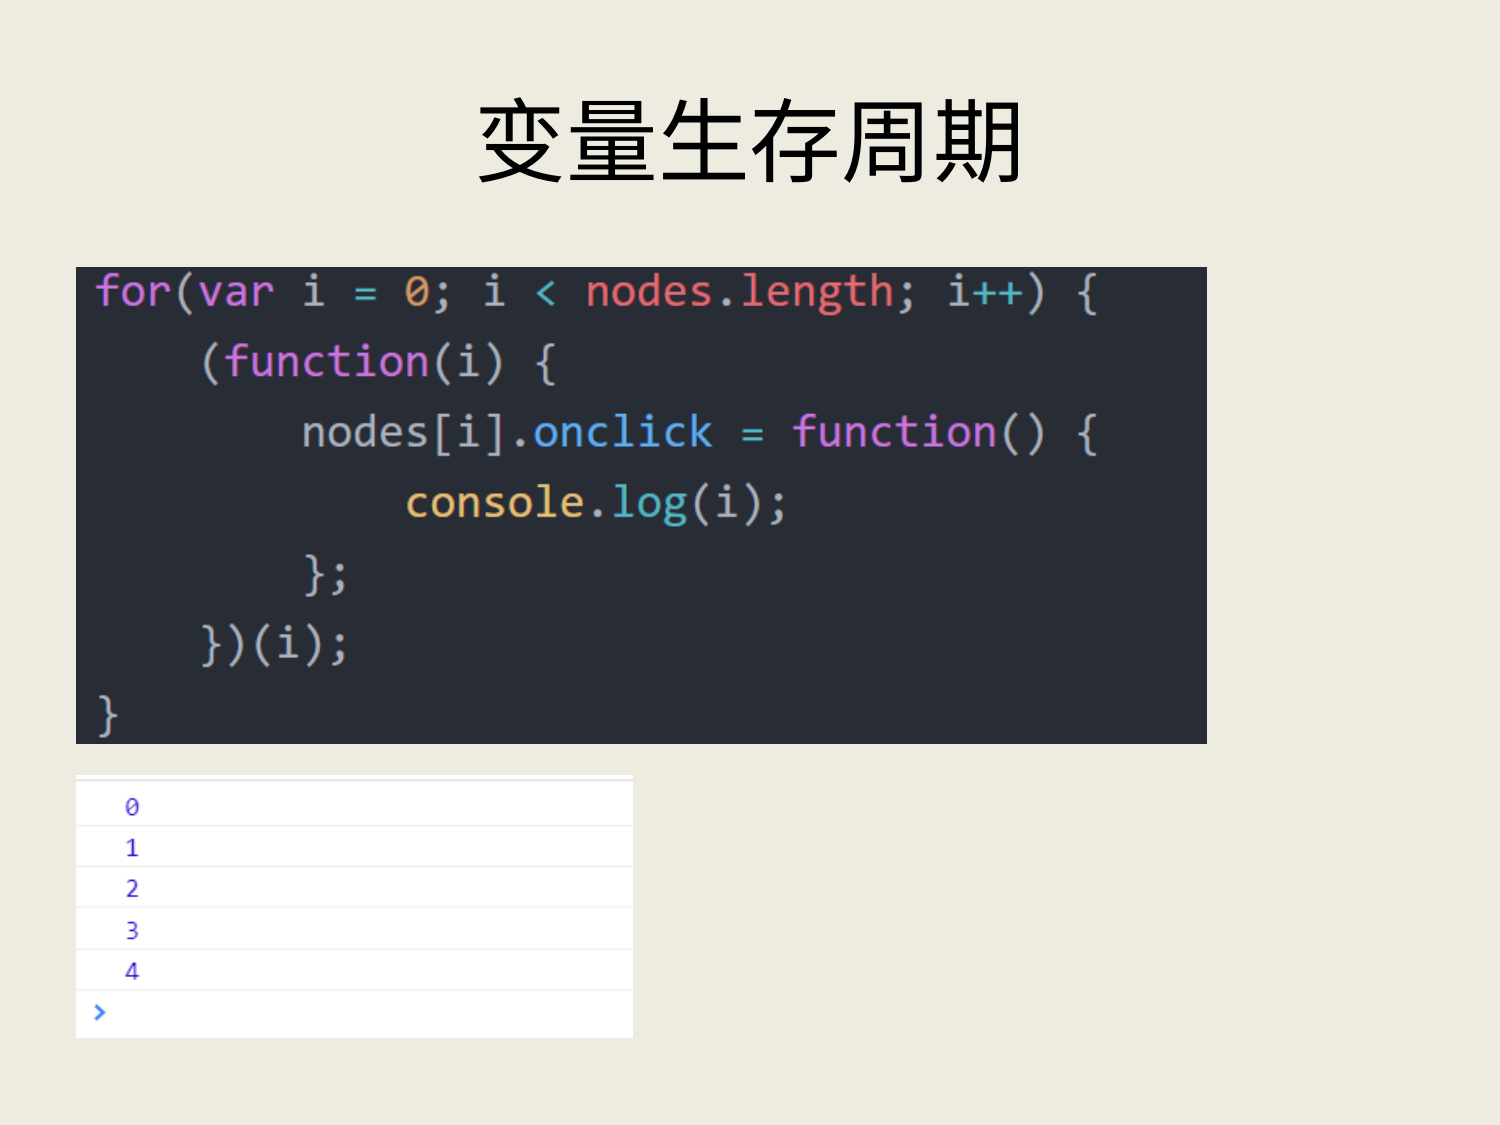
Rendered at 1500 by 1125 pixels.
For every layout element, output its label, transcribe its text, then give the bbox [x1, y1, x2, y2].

picture [76, 774, 634, 1038]
picture [76, 266, 1207, 744]
title 变量生存周期 [75, 45, 1425, 233]
